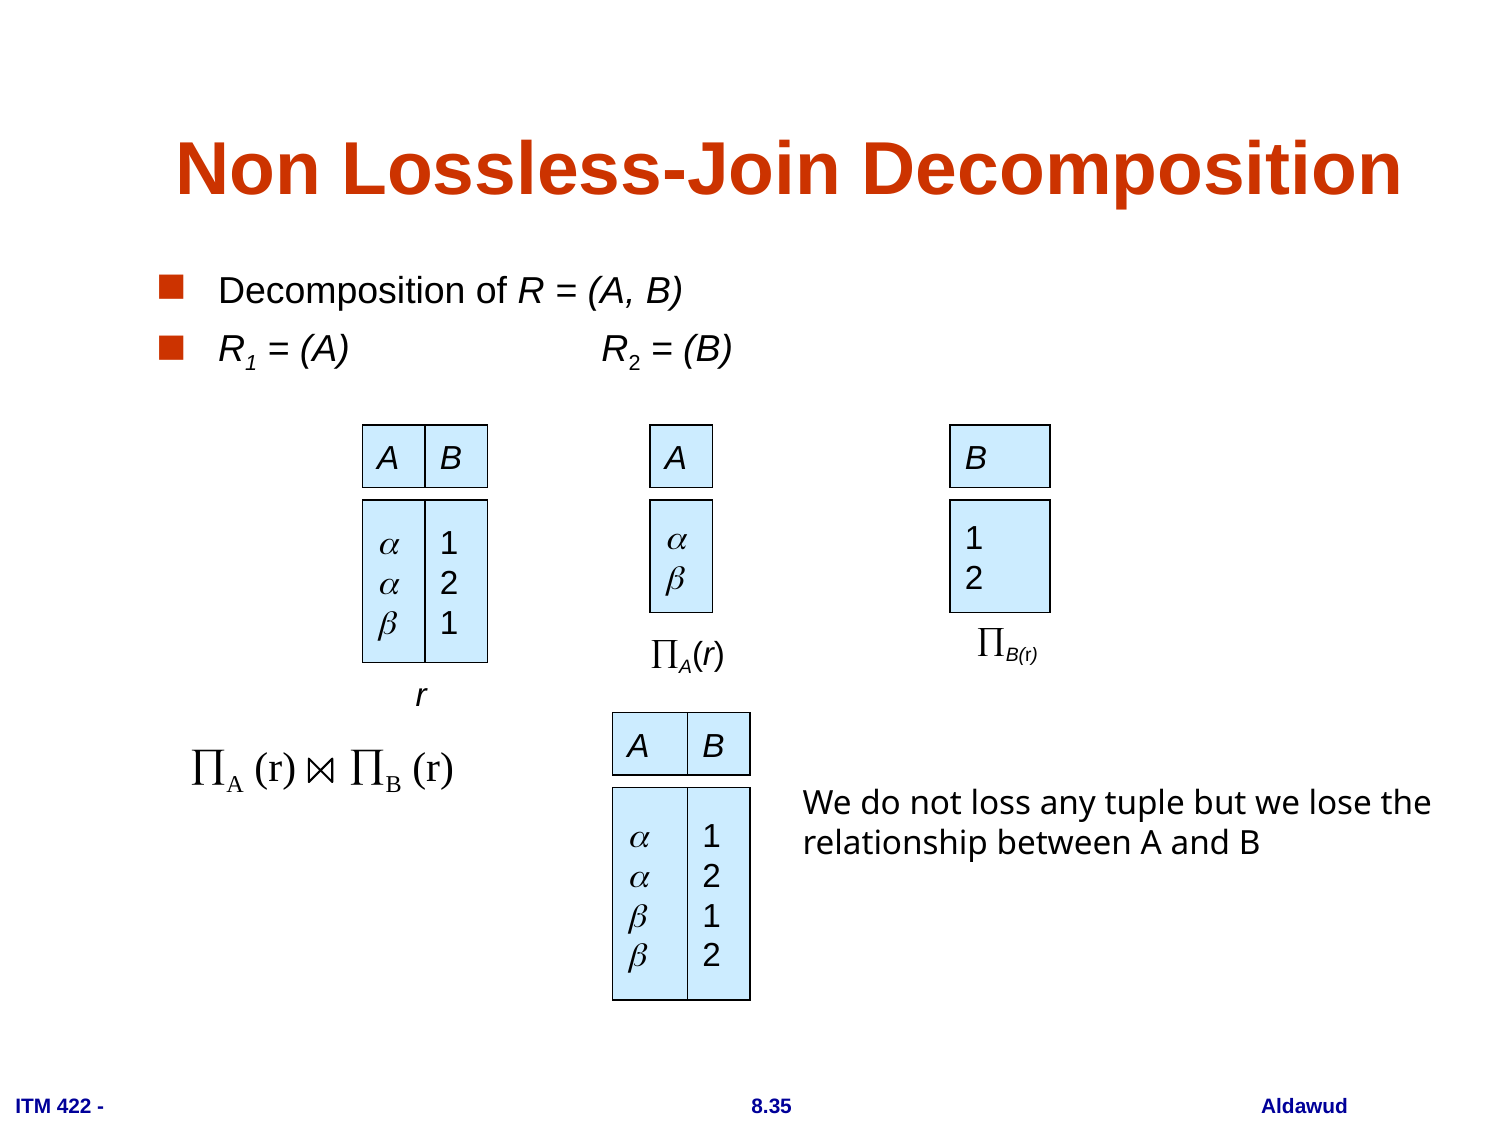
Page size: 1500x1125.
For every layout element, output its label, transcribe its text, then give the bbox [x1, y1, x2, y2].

text_box 1 2 [950, 500, 1050, 613]
title Non Lossless-Join Decomposition [99, 141, 1500, 217]
text_box r [400, 665, 442, 720]
text_box A(r) [635, 624, 740, 686]
text_box B(r) [961, 612, 1053, 673]
text_box B [424, 424, 488, 488]
list Decomposition of R = (A, B) R1 = (A) R2 = (B) [146, 258, 1304, 391]
text_box A [649, 424, 713, 488]
text_box 1 2 1 [424, 499, 488, 663]
text_box 1 2 1 2 [687, 787, 750, 1000]
text_box [308, 758, 333, 783]
text_box A (r) B (r) [174, 732, 588, 875]
text_box A [612, 712, 687, 775]
text_box B [950, 424, 1050, 488]
text_box    [362, 499, 424, 663]
text_box   [649, 500, 713, 613]
text_box A [362, 424, 424, 488]
text_box     [612, 787, 687, 1000]
text_box B [687, 712, 750, 775]
text_box We do not loss any tuple but we lose the relationship between A and B [787, 773, 1465, 869]
